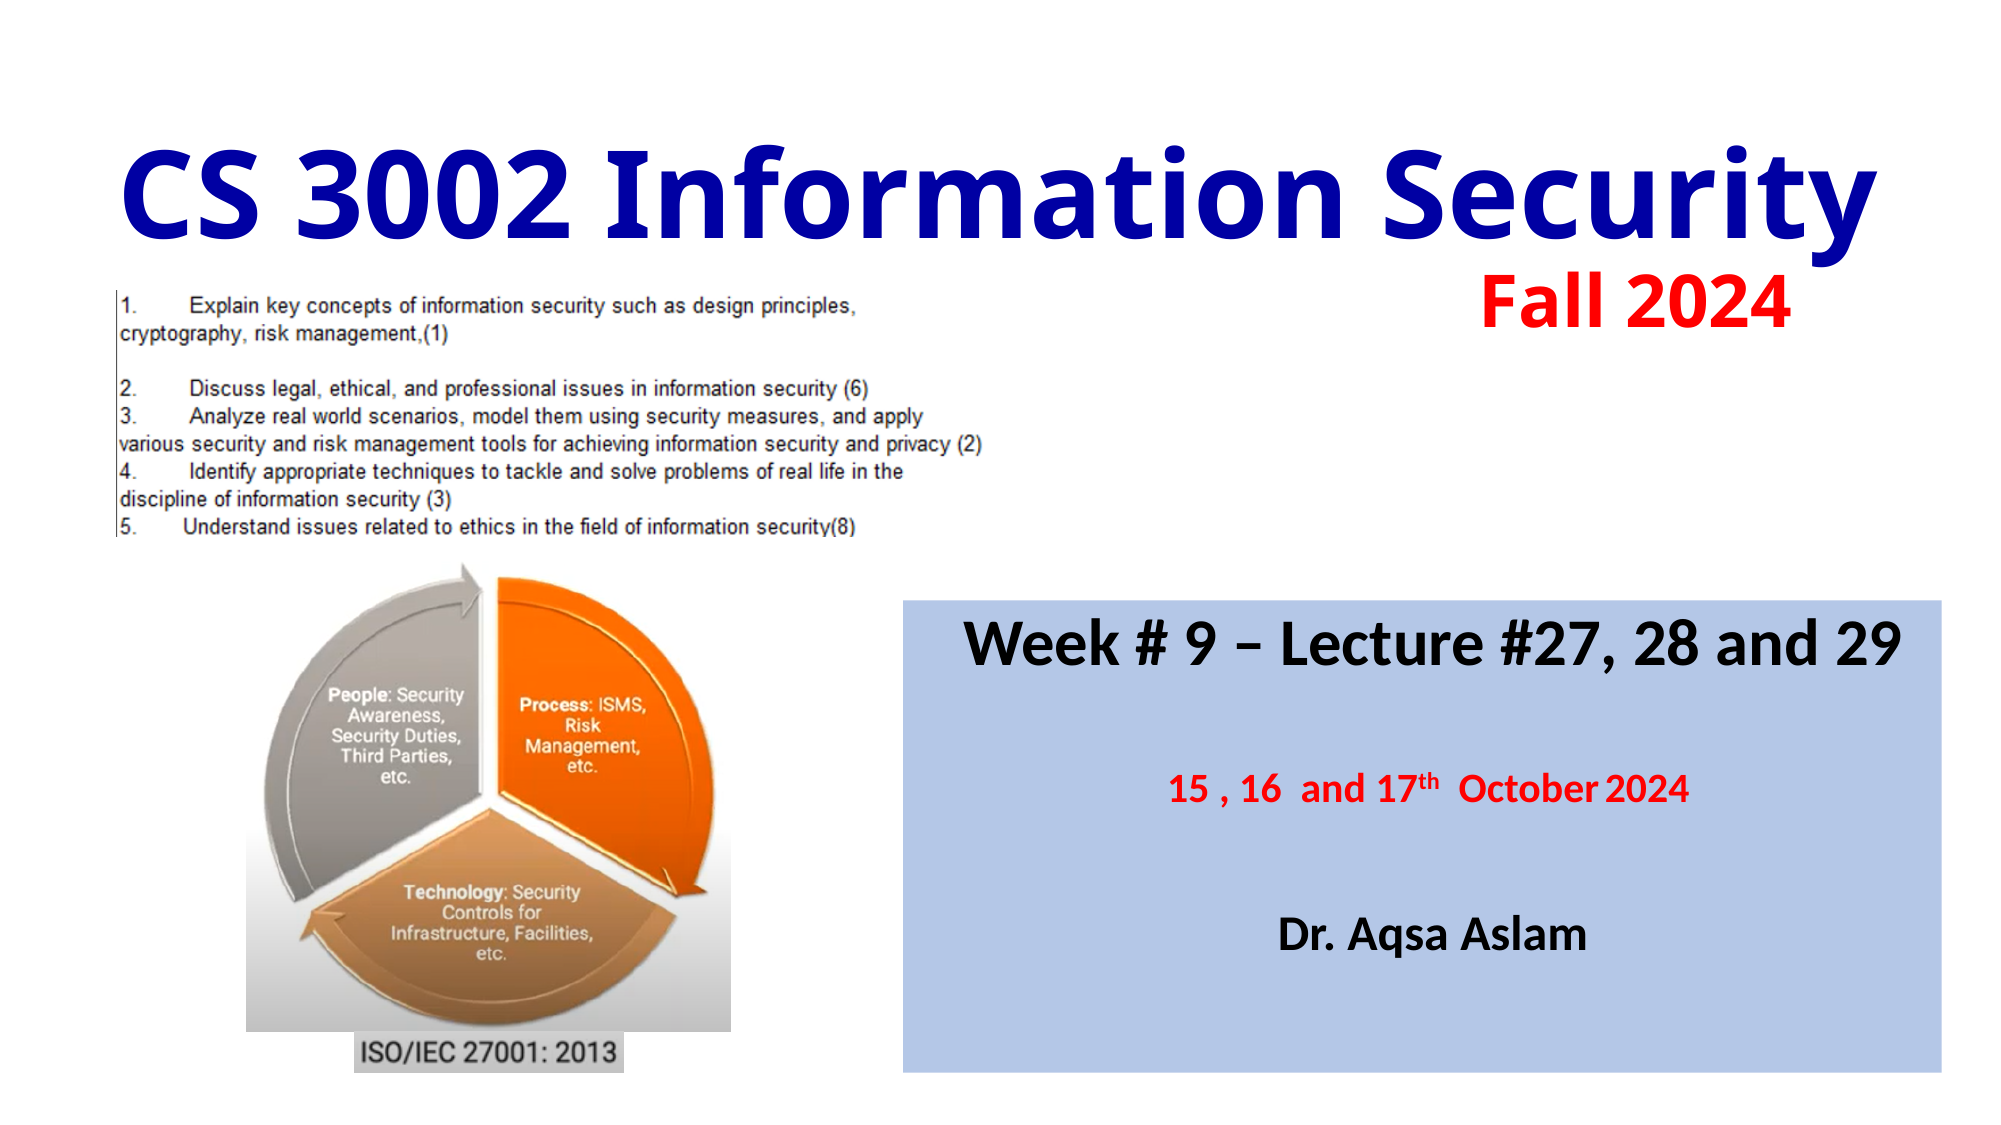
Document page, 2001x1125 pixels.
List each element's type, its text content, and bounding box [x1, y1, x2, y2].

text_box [246, 560, 731, 1073]
text_box Week # 9 – Lecture #27, 28 and 29 15 , 16 and 17th October 2024 Dr. Aqsa Aslam [903, 600, 1942, 1073]
picture [116, 290, 985, 537]
text_box CS 3002 Information Security Fall 2024 [100, 115, 1897, 361]
